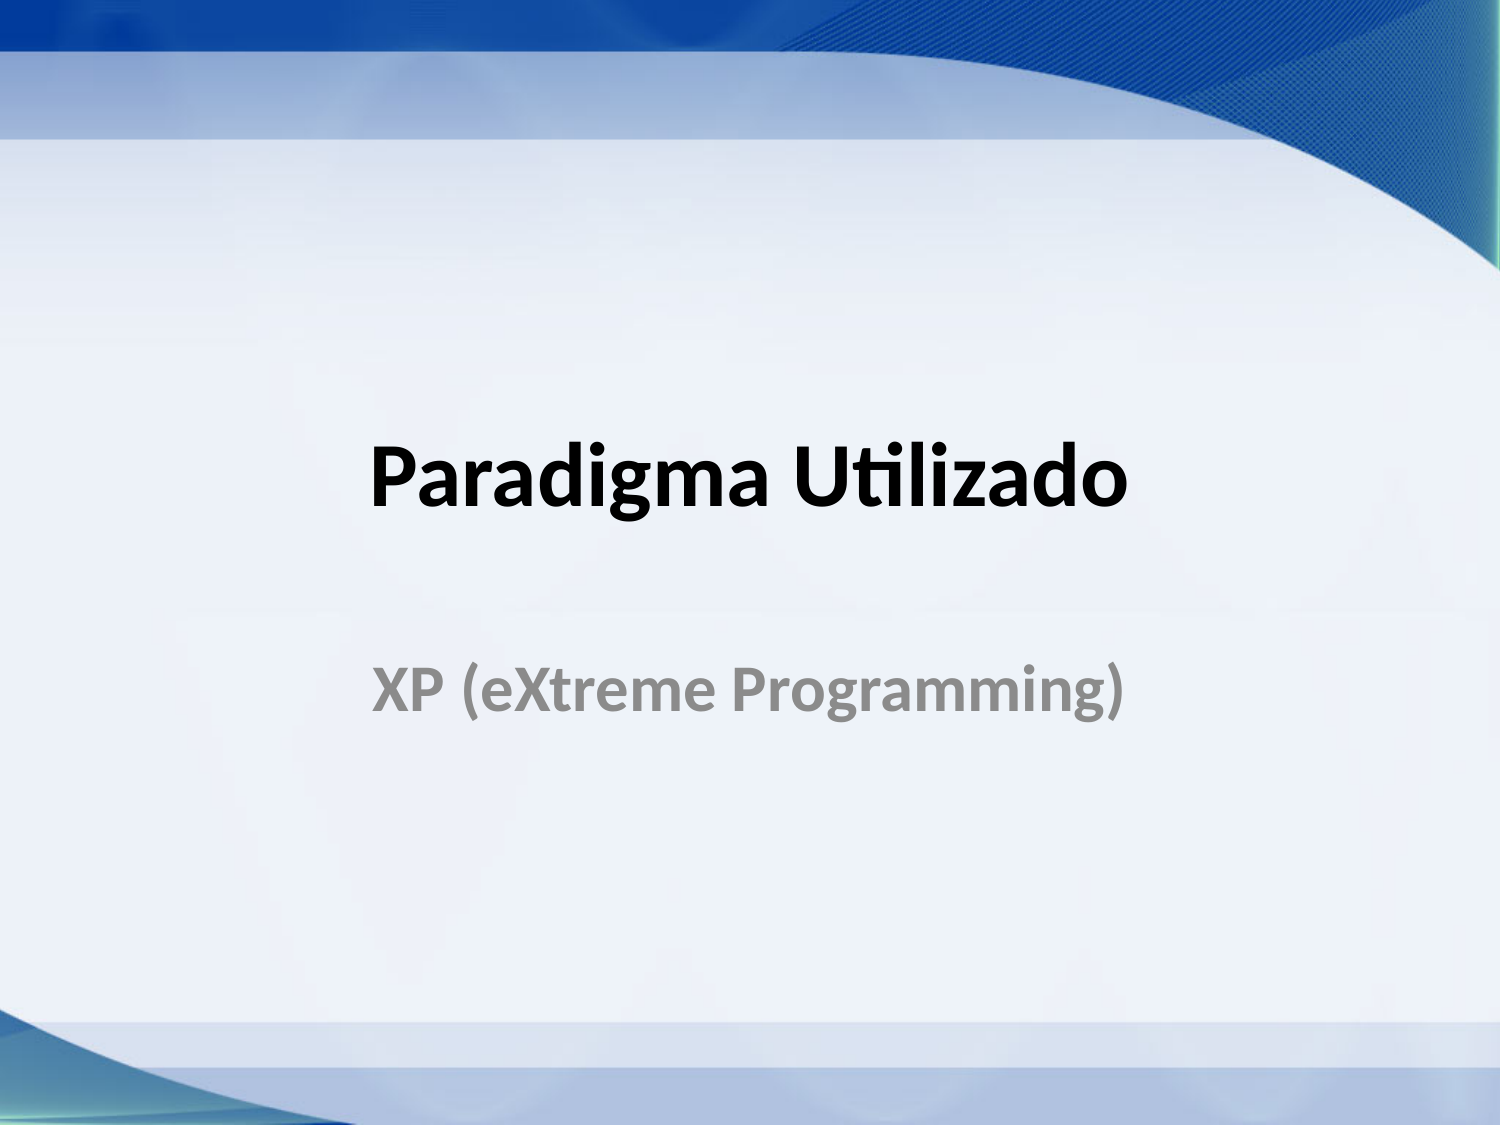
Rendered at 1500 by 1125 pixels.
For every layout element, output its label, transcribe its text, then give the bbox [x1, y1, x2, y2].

subtitle XP (eXtreme Programming) [225, 637, 1275, 925]
title Paradigma Utilizado [112, 349, 1388, 591]
picture [0, 0, 1500, 1125]
